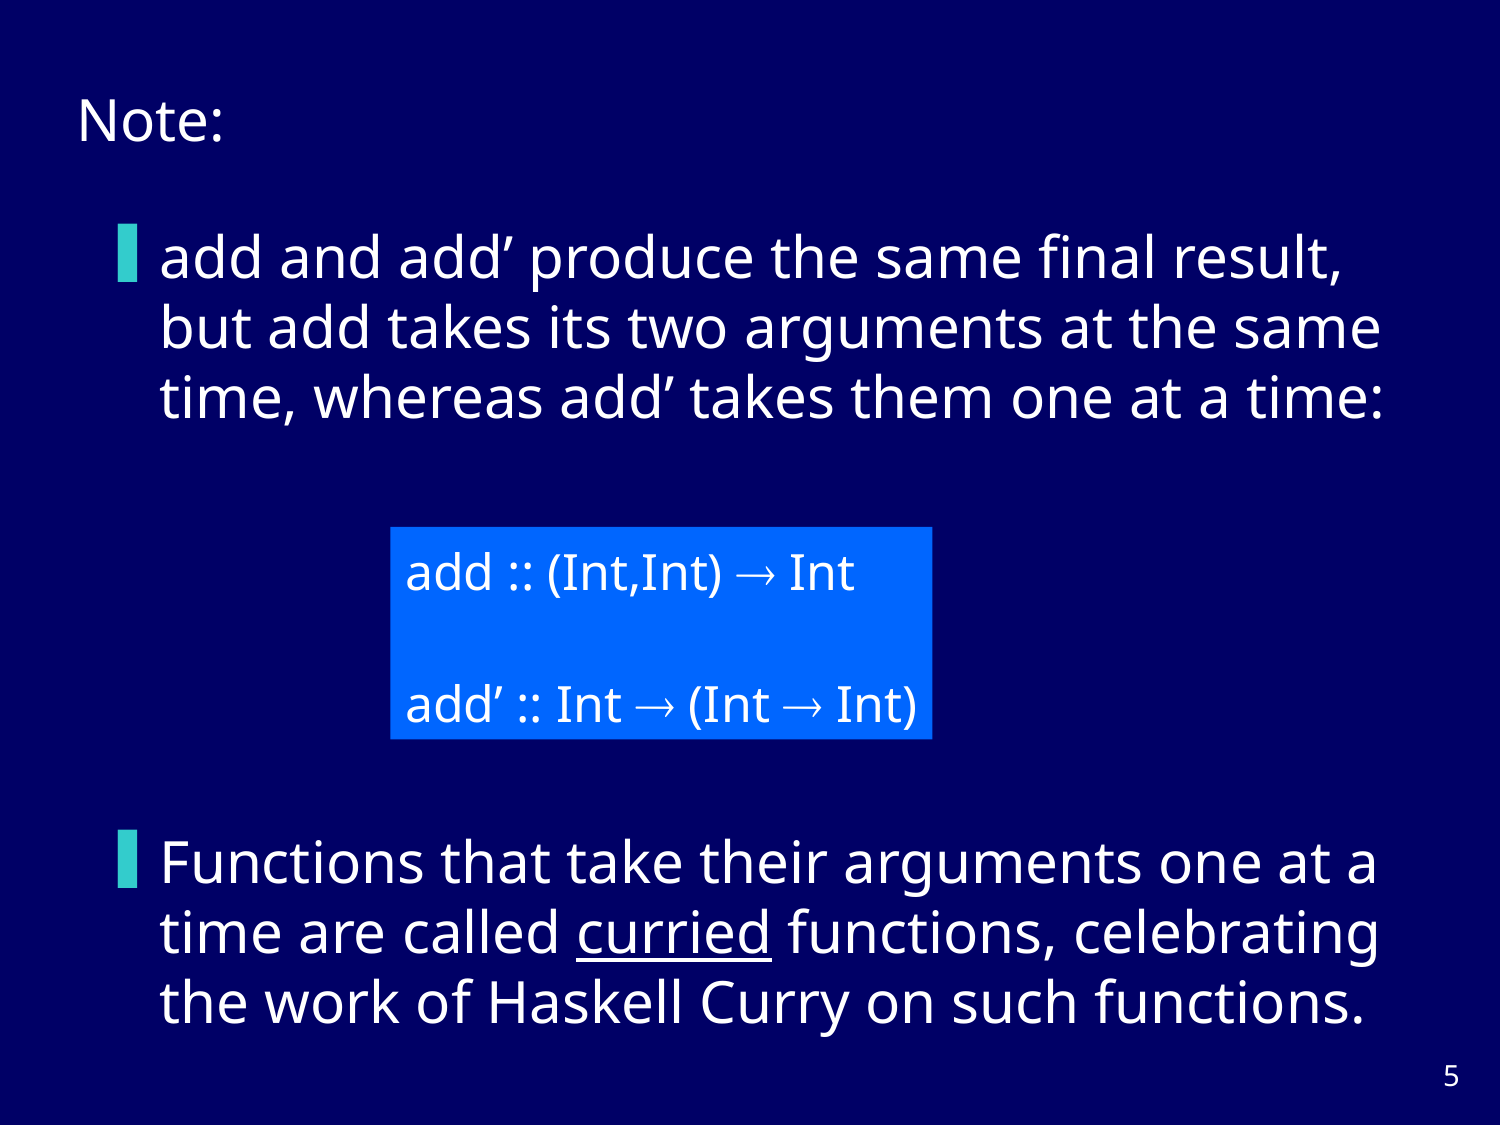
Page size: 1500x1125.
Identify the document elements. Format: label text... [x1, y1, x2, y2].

text_box add and add’ produce the same final result, but add takes its two arguments at the same time, whereas add’ takes them one at a time: [88, 212, 1441, 455]
text_box Note: [61, 75, 240, 161]
text_box Functions that take their arguments one at a time are called curried functions, celebrating the work of Haskell Curry on such functions. [88, 817, 1404, 1062]
slide_number 4 [1374, 1049, 1476, 1101]
text_box add :: (Int,Int)  Int add’ :: Int  (Int  Int) [390, 526, 933, 740]
